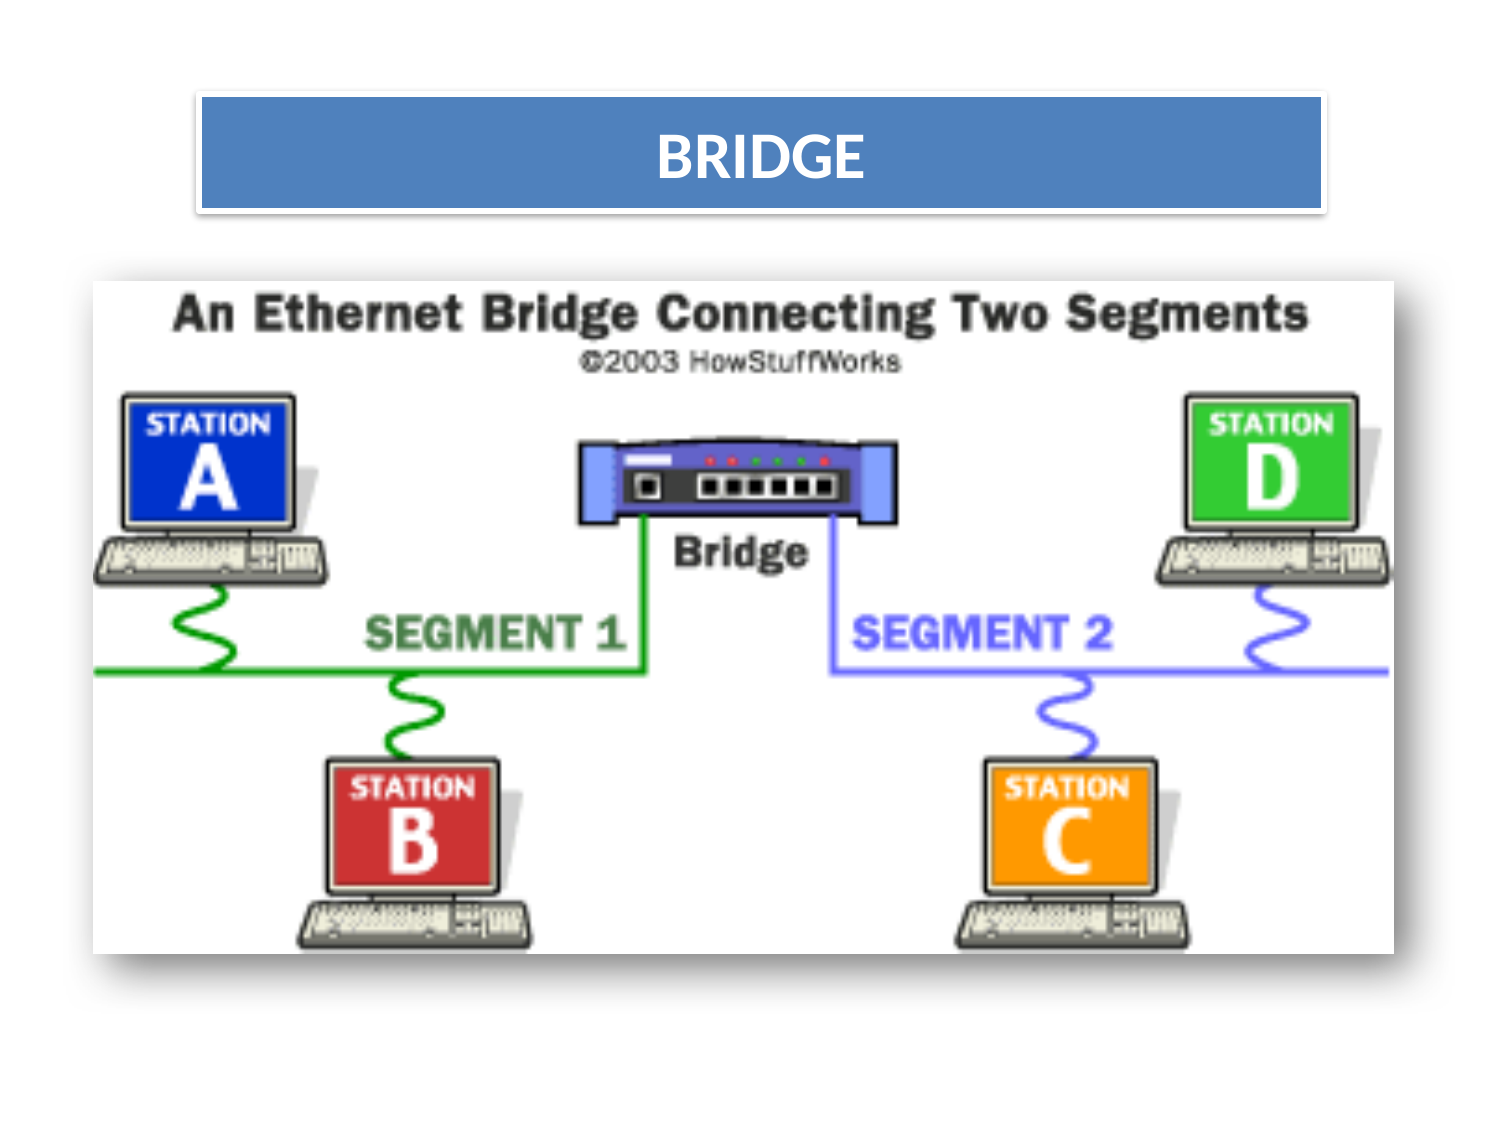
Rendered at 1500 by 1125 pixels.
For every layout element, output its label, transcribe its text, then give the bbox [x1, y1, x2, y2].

text_box BRIDGE [196, 91, 1327, 214]
picture [93, 280, 1394, 954]
